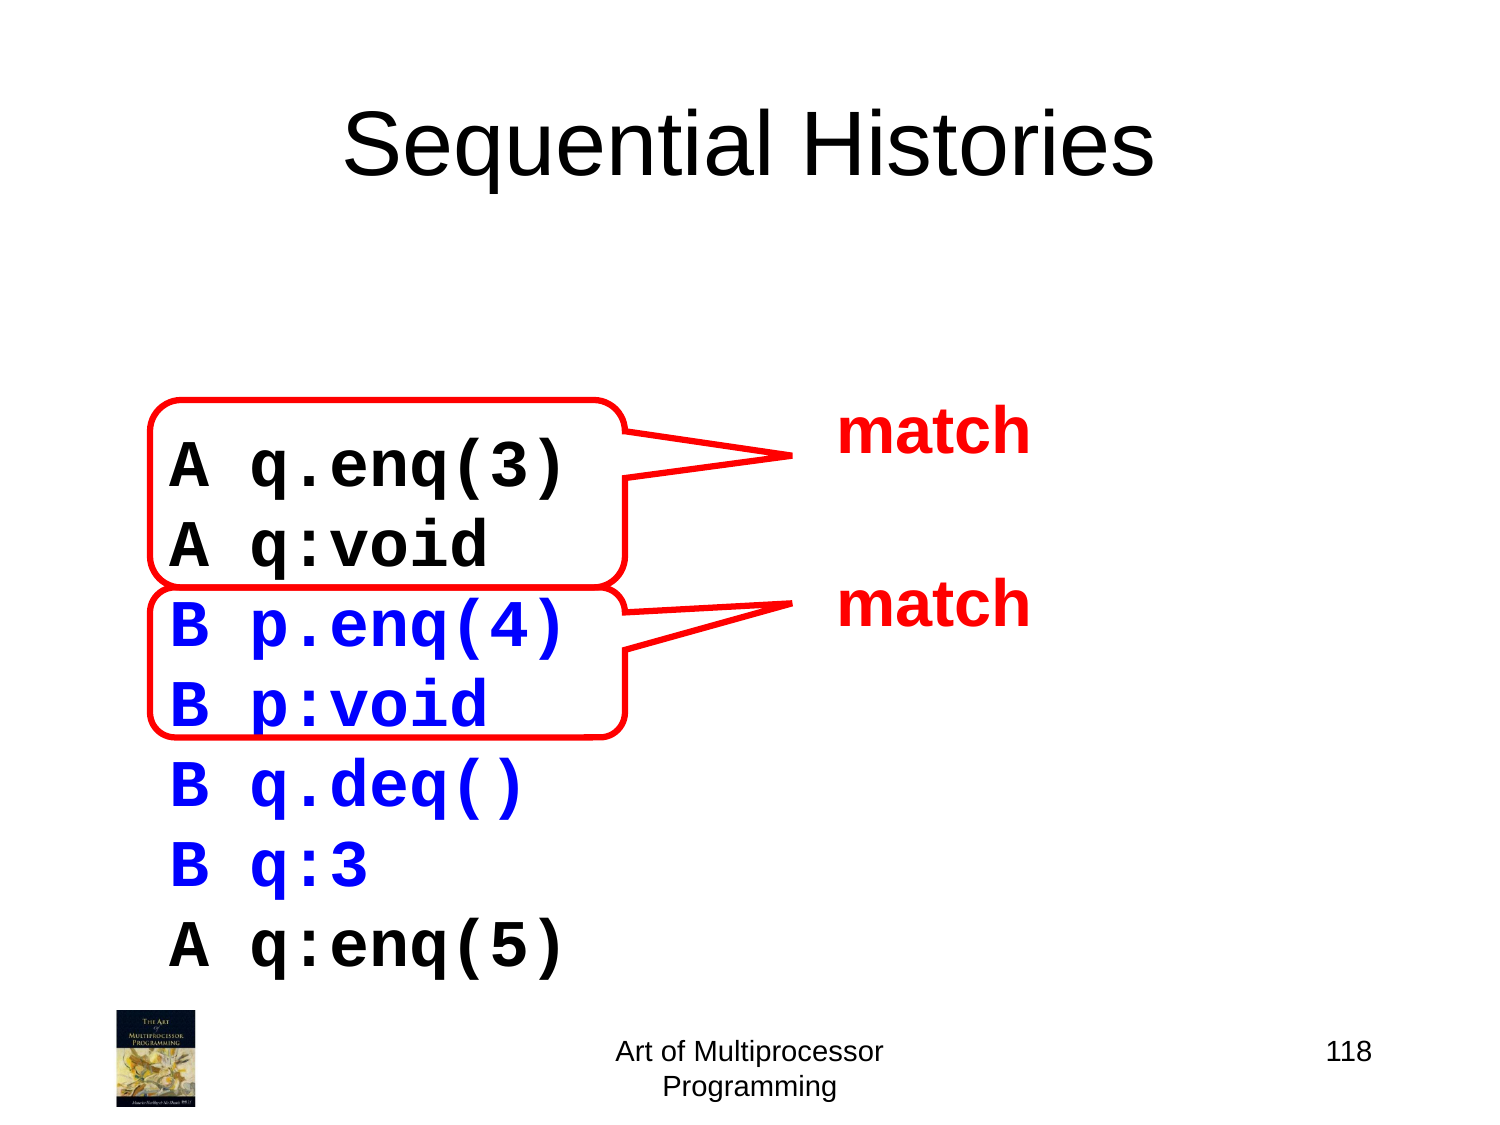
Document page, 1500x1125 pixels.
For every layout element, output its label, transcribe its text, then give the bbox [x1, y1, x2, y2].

title Sequential Histories [74, 44, 1426, 233]
footer Art of Multiprocessor Programming [512, 1024, 988, 1101]
slide_number 118 [1074, 1024, 1388, 1101]
text_box A q.enq(3) A q:void B p.enq(4) B p:void B q.deq() B q:3 A q:enq(5) [154, 746, 613, 987]
picture [107, 1009, 205, 1107]
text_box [149, 552, 1049, 738]
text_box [149, 379, 1049, 552]
